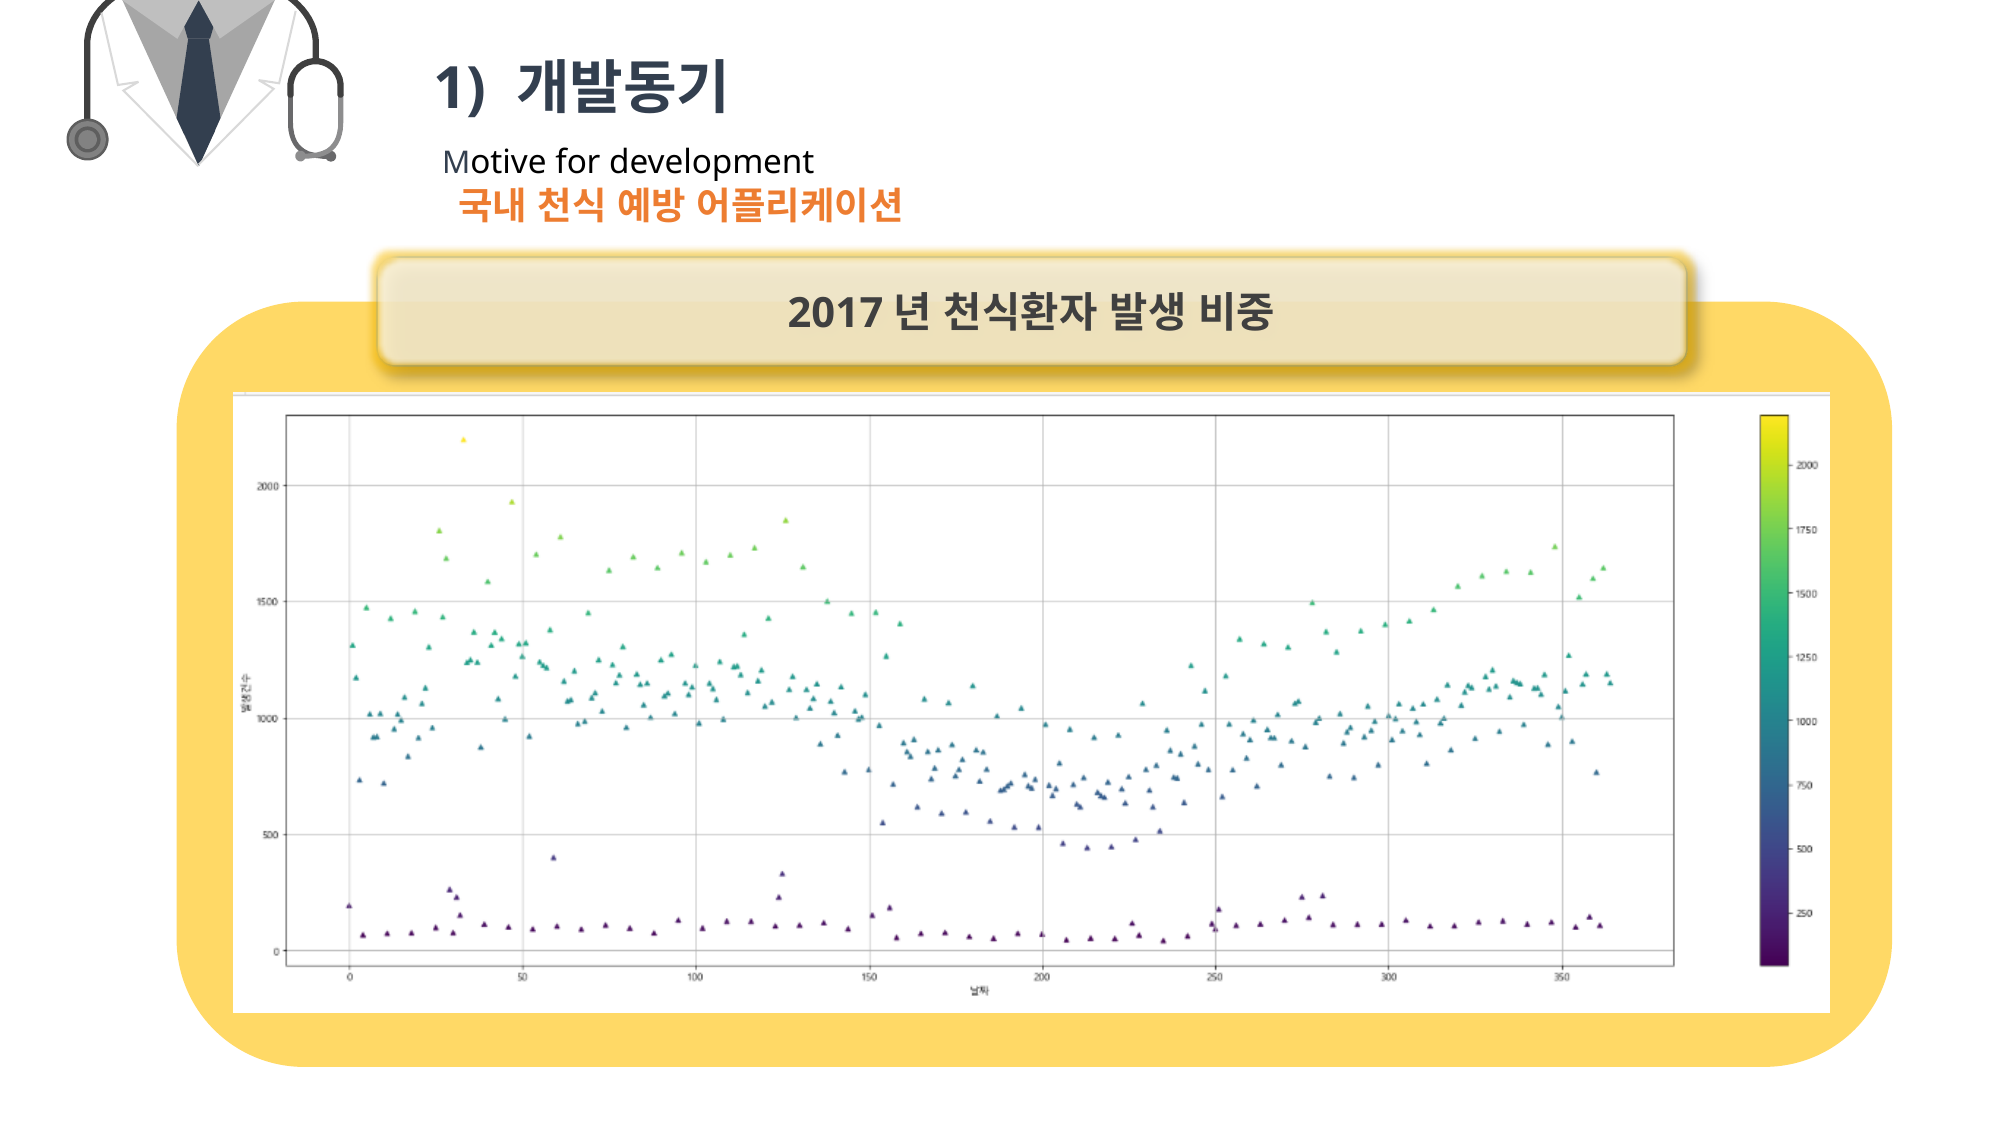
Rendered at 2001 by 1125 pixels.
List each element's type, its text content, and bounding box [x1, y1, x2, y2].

text_box [175, 300, 1894, 1068]
picture [233, 392, 1830, 1013]
text_box 국내 천식 예방 어플리케이션 [443, 174, 920, 235]
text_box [66, 0, 344, 167]
text_box 2017년 천식환자 발생 비중 [383, 264, 1681, 360]
text_box 1) 개발동기 Motive for development [419, 7, 1424, 188]
